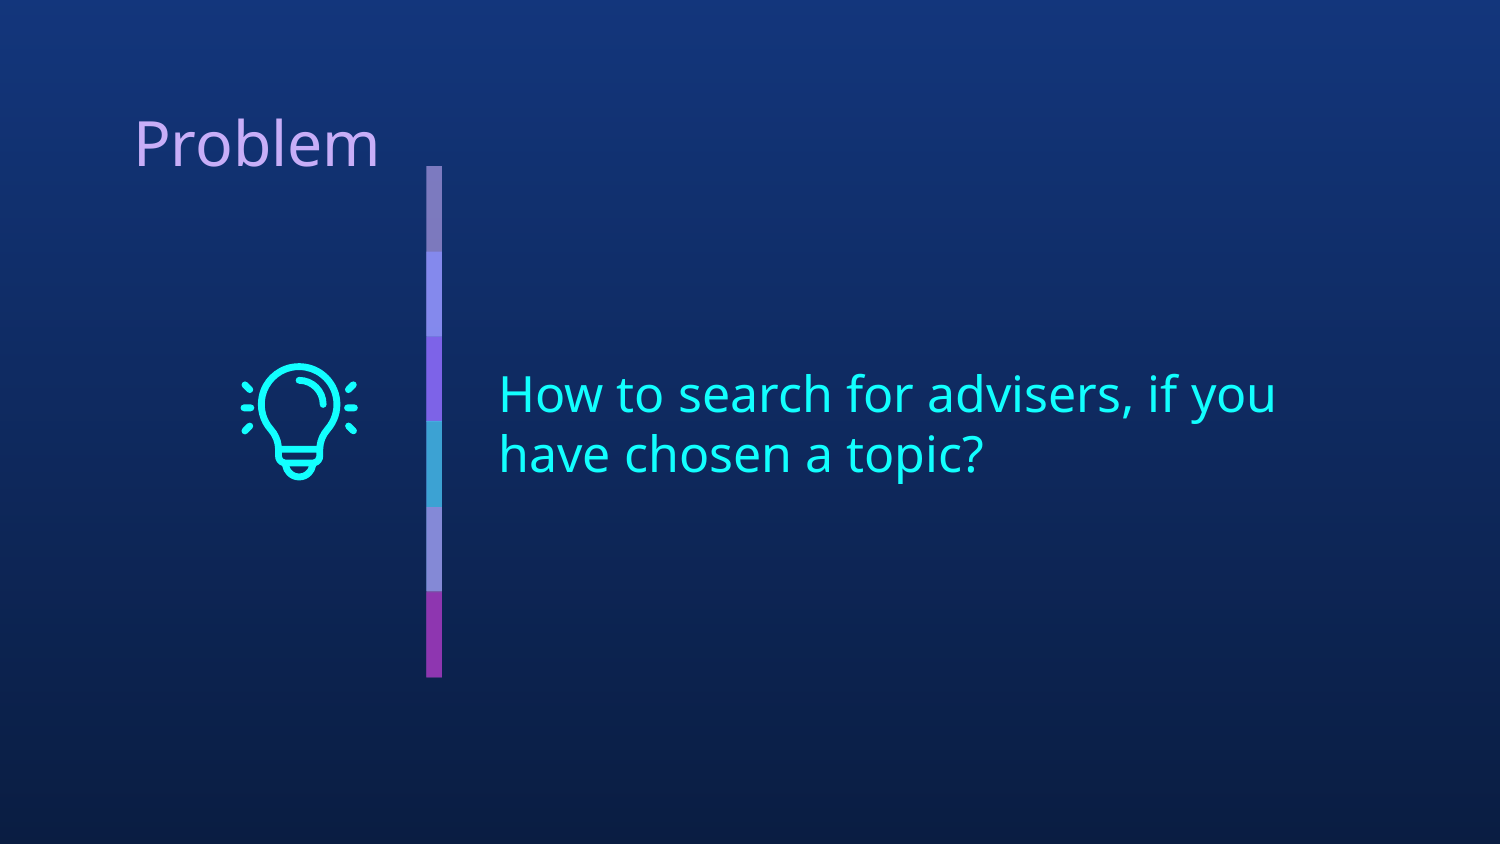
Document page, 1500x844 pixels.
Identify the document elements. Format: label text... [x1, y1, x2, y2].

title Problem [118, 88, 1382, 183]
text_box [240, 362, 359, 481]
list How to search for advisers, if you have chosen a topic? [483, 181, 1413, 697]
